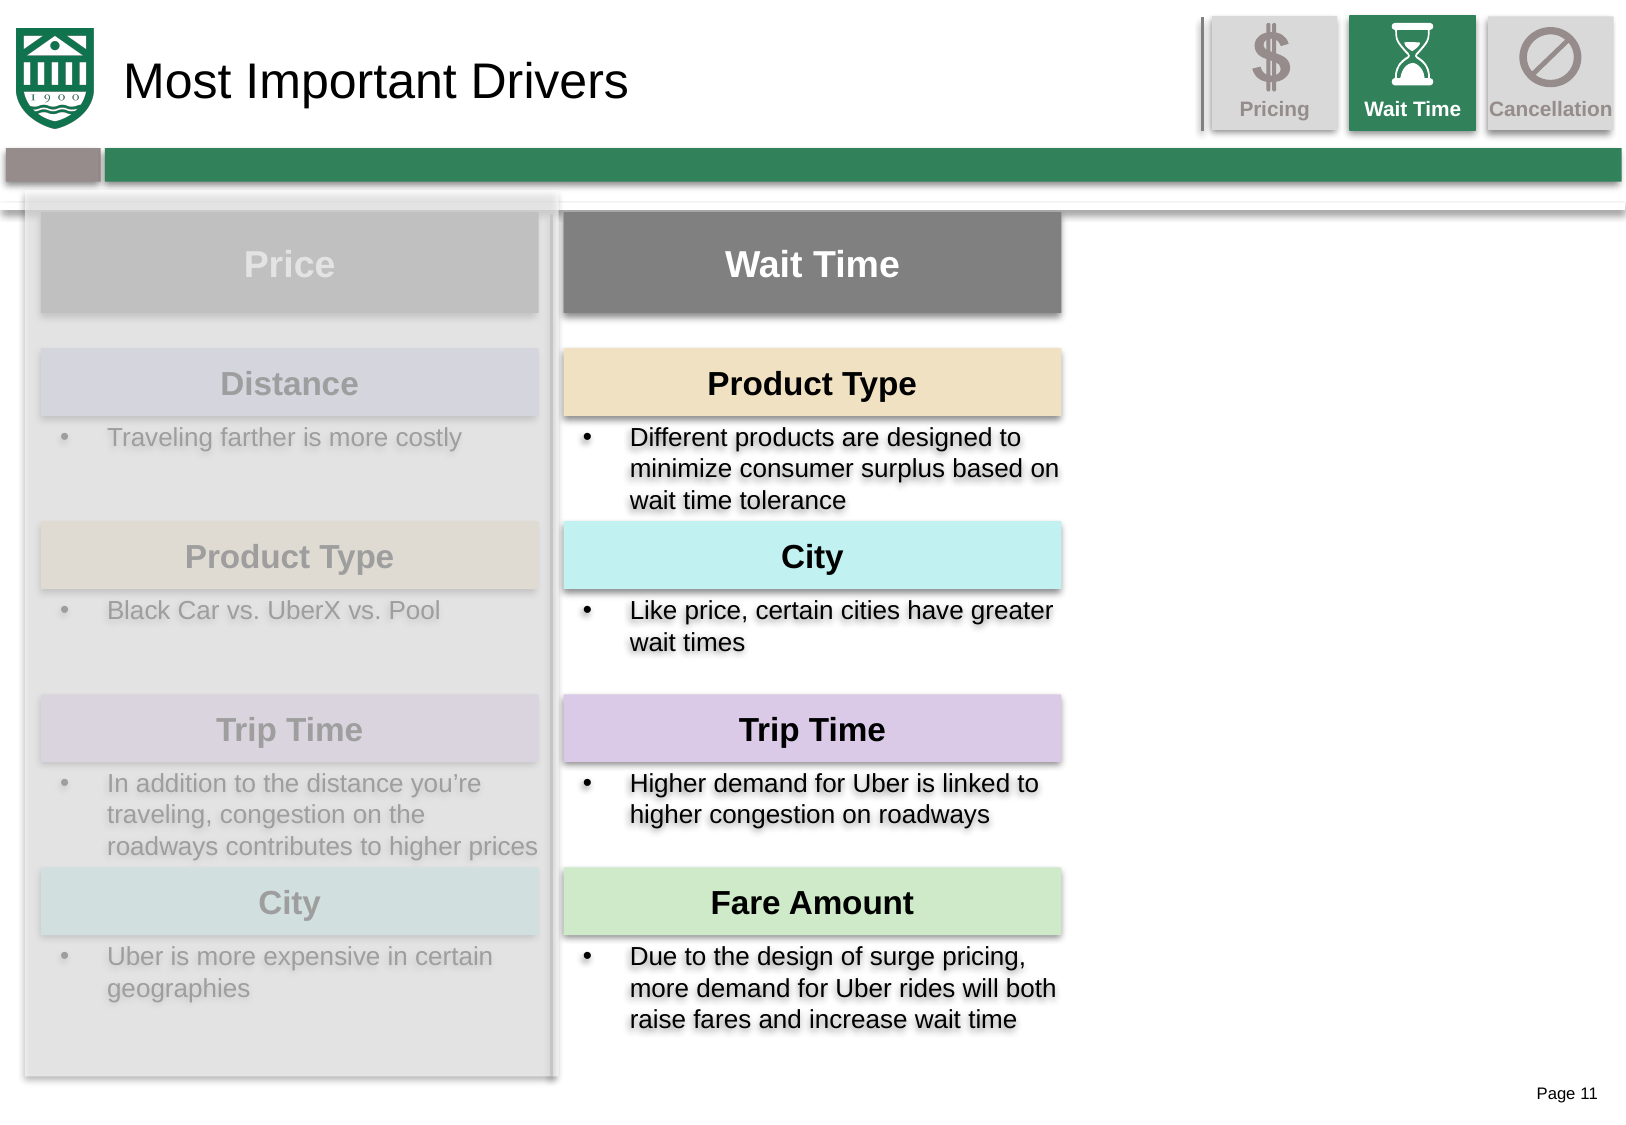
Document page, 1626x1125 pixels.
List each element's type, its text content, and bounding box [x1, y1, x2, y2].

text_box Different products are designed to minimize consumer surplus based on wait time tolerance [567, 413, 1067, 473]
text_box Product Type [563, 347, 1062, 415]
text_box Wait Time [563, 211, 1062, 314]
text_box City [563, 520, 1062, 588]
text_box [1391, 22, 1434, 86]
text_box Cancellation [1487, 16, 1614, 131]
text_box Due to the design of surge pricing, more demand for Uber rides will both raise fares and increase wait time [567, 932, 1067, 992]
text_box Trip Time [563, 693, 1062, 761]
text_box [1519, 27, 1582, 88]
text_box Wait Time [1349, 15, 1476, 131]
text_box [24, 189, 560, 1077]
text_box Higher demand for Uber is linked to higher congestion on roadways [567, 759, 1067, 819]
picture [16, 28, 94, 129]
text_box Fare Amount [563, 866, 1062, 934]
text_box Like price, certain cities have greater wait times [567, 586, 1067, 646]
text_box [1251, 22, 1291, 92]
text_box Pricing [1211, 15, 1338, 131]
title Most Important Drivers [108, 29, 1191, 127]
